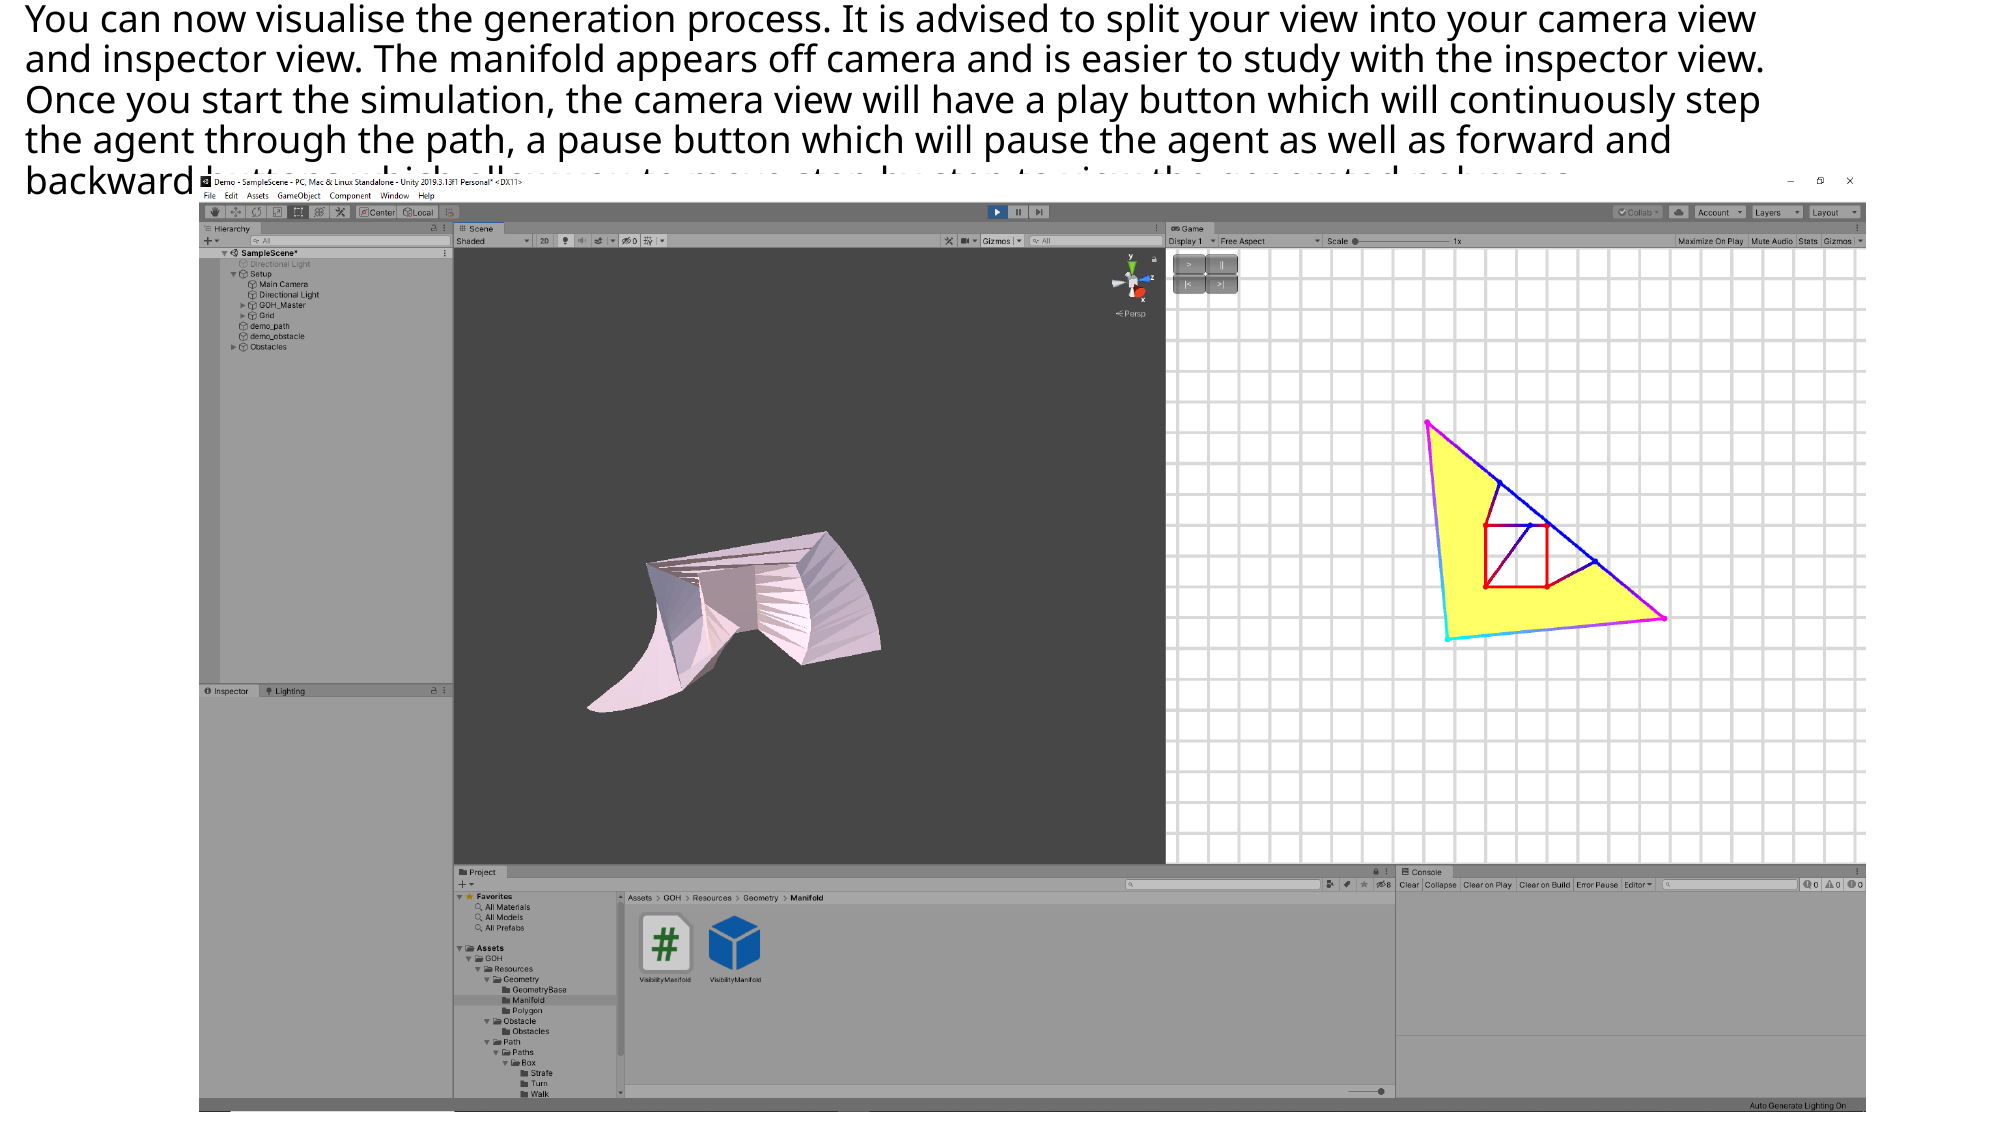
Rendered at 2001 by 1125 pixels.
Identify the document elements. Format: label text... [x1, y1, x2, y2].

title You can now visualise the generation process. It is advised to split your view into your camera view and inspector view. The manifold appears off camera and is easier to study with the inspector view. Once you start the simulation, the camera view will have a play button which will continuously step the agent through the path, a pause button which will pause the agent as well as forward and backward buttons which allow you to move step by step to view the generated polygons. [9, 41, 1846, 255]
picture [199, 174, 1866, 1112]
